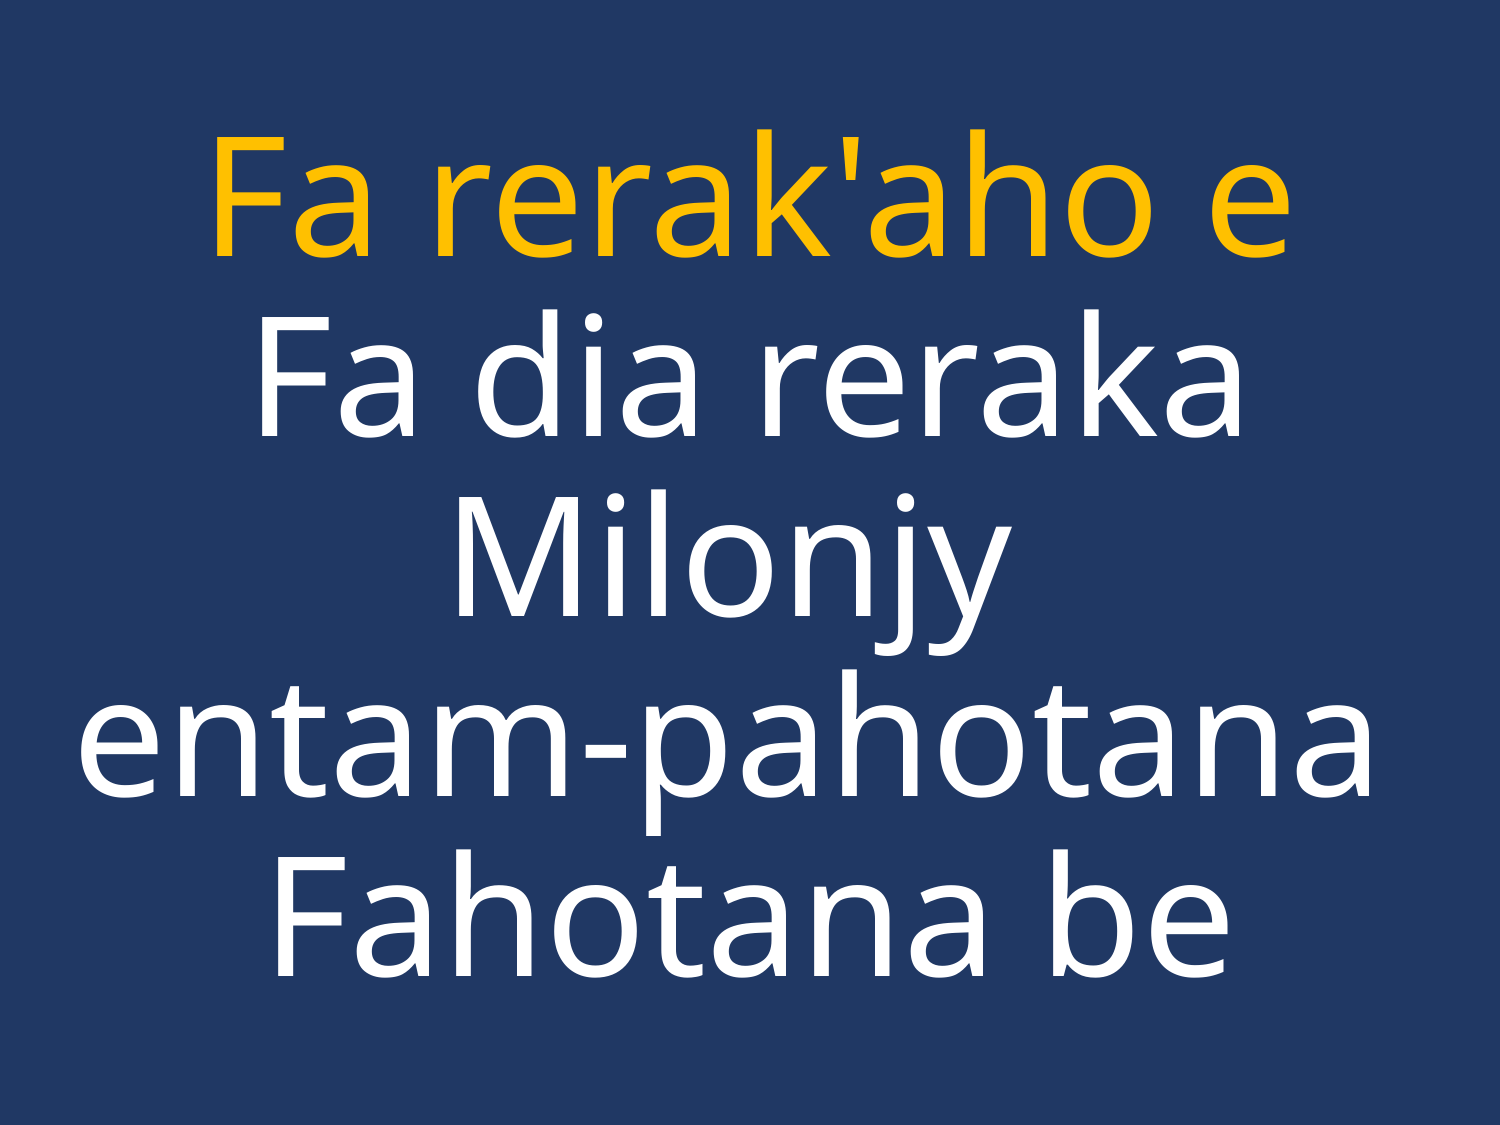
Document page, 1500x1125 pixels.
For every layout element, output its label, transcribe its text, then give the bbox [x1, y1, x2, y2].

title Fa rerak'aho e Fa dia reraka Milonjy entam-pahotana Fahotana be [0, 453, 1500, 672]
